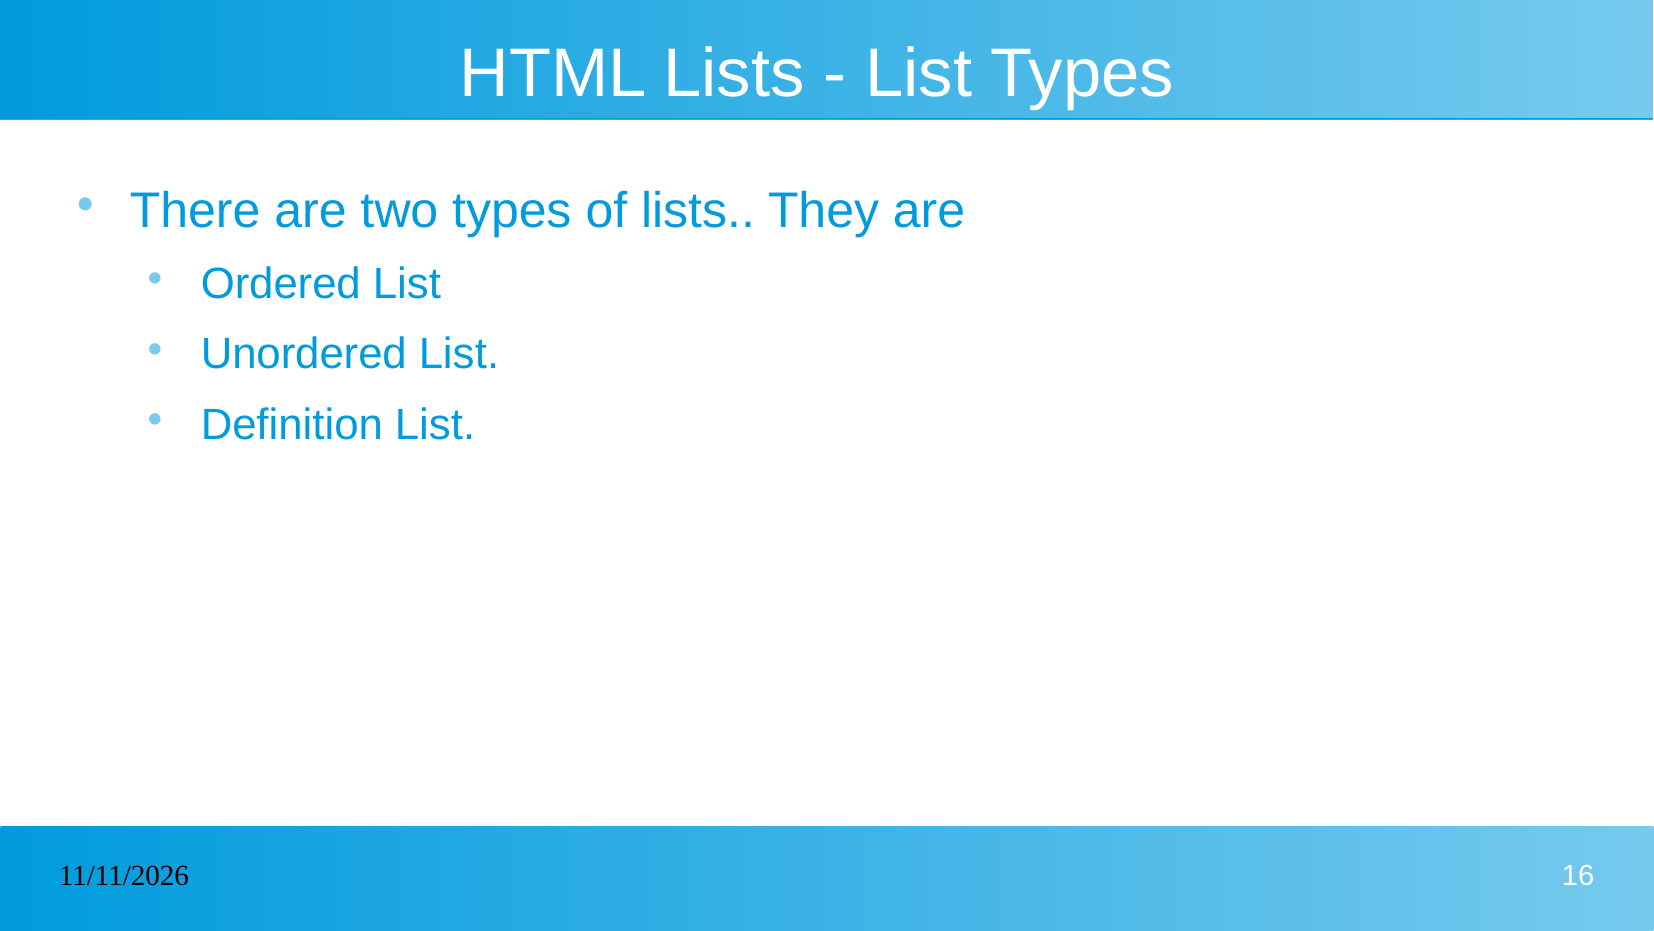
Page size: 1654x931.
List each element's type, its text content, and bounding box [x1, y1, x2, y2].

slide_number 16 [1210, 856, 1595, 916]
list There are two types of lists.. They are Ordered List Unordered List. Definition List. [59, 177, 1595, 768]
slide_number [59, 856, 443, 916]
title HTML Lists - List Types [59, 29, 1595, 108]
